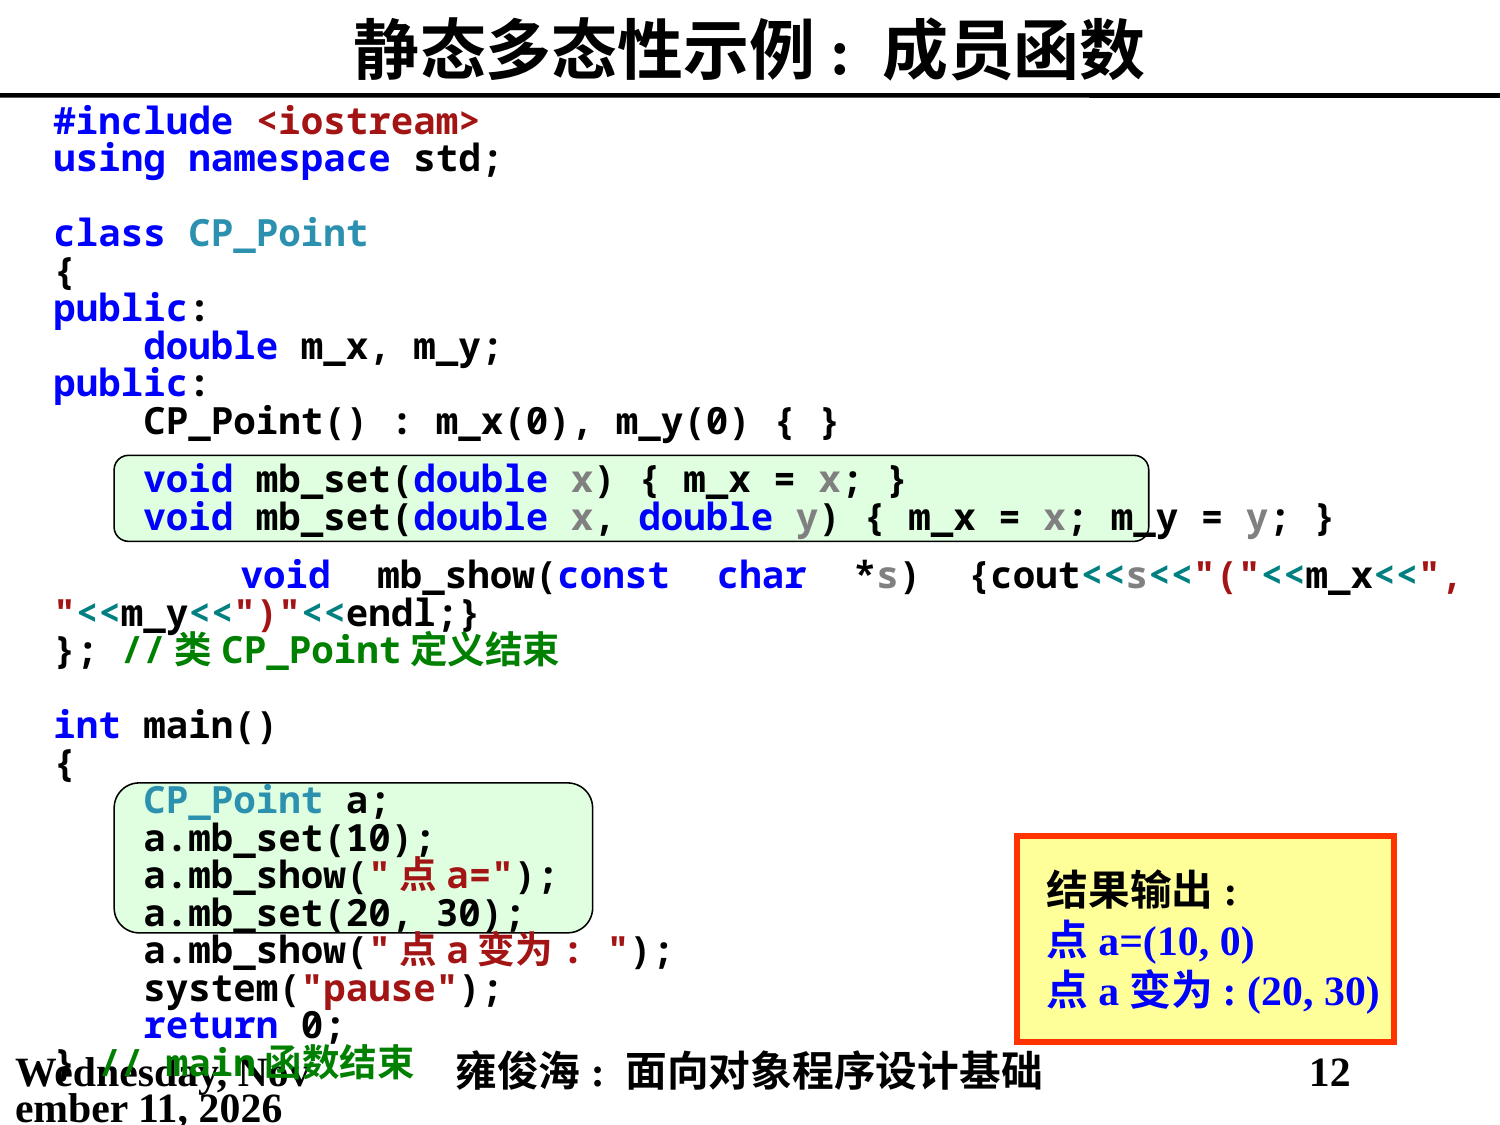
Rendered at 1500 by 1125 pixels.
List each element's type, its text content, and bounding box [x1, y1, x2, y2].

footer 雍俊海: 面向对象程序设计基础 [337, 1042, 1161, 1103]
slide_number 12 [1161, 1042, 1499, 1103]
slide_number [0, 1042, 337, 1103]
text_box 结果输出: 点a=(10, 0) 点a变为: (20, 30) [1017, 835, 1394, 1042]
list #include <iostream> using namespace std; class CP_Point { public: double m_x, m_y; public: CP_Point() : m_x(0), m_y(0) { } void mb_set(double x) { m_x = x; } void mb_set(double x, double y) { m_x = x; m_y = y; } void mb_show(const char *s) {cout<<s<<"("<<m_x<<", "<<m_y<<")"<<endl;} }; //类CP_Point定义结束 int main() { CP_Point a; a.mb_set(10); a.mb_show("点a="); a.mb_set(20, 30); a.mb_show("点a变为: "); system("pause"); return 0; } // main函数结束 [38, 96, 1478, 1042]
title 静态多态性示例: 成员函数 [0, 0, 1500, 95]
